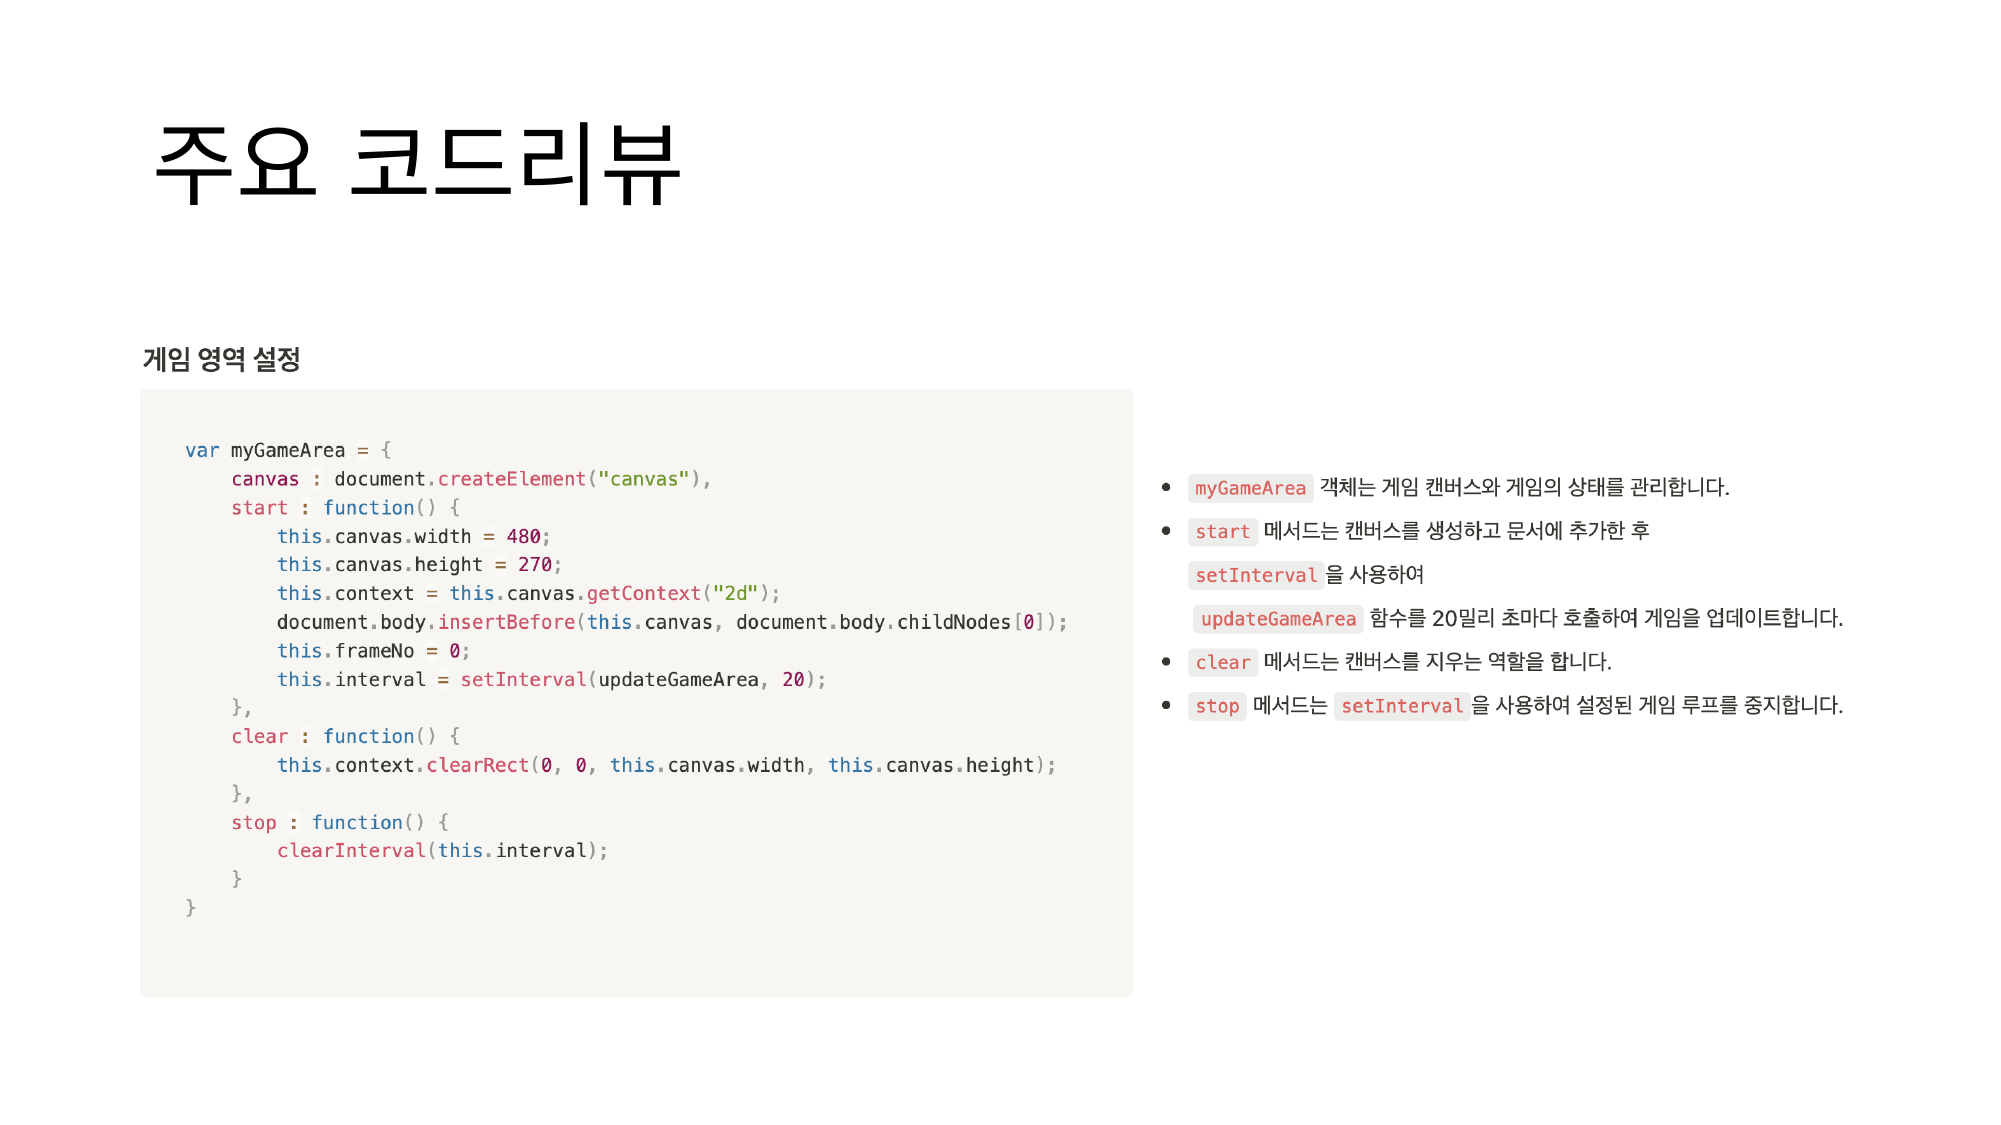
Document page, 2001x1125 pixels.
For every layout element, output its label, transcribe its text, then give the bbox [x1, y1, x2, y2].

title 주요 코드리뷰 [137, 59, 1863, 278]
picture [130, 338, 1863, 1007]
